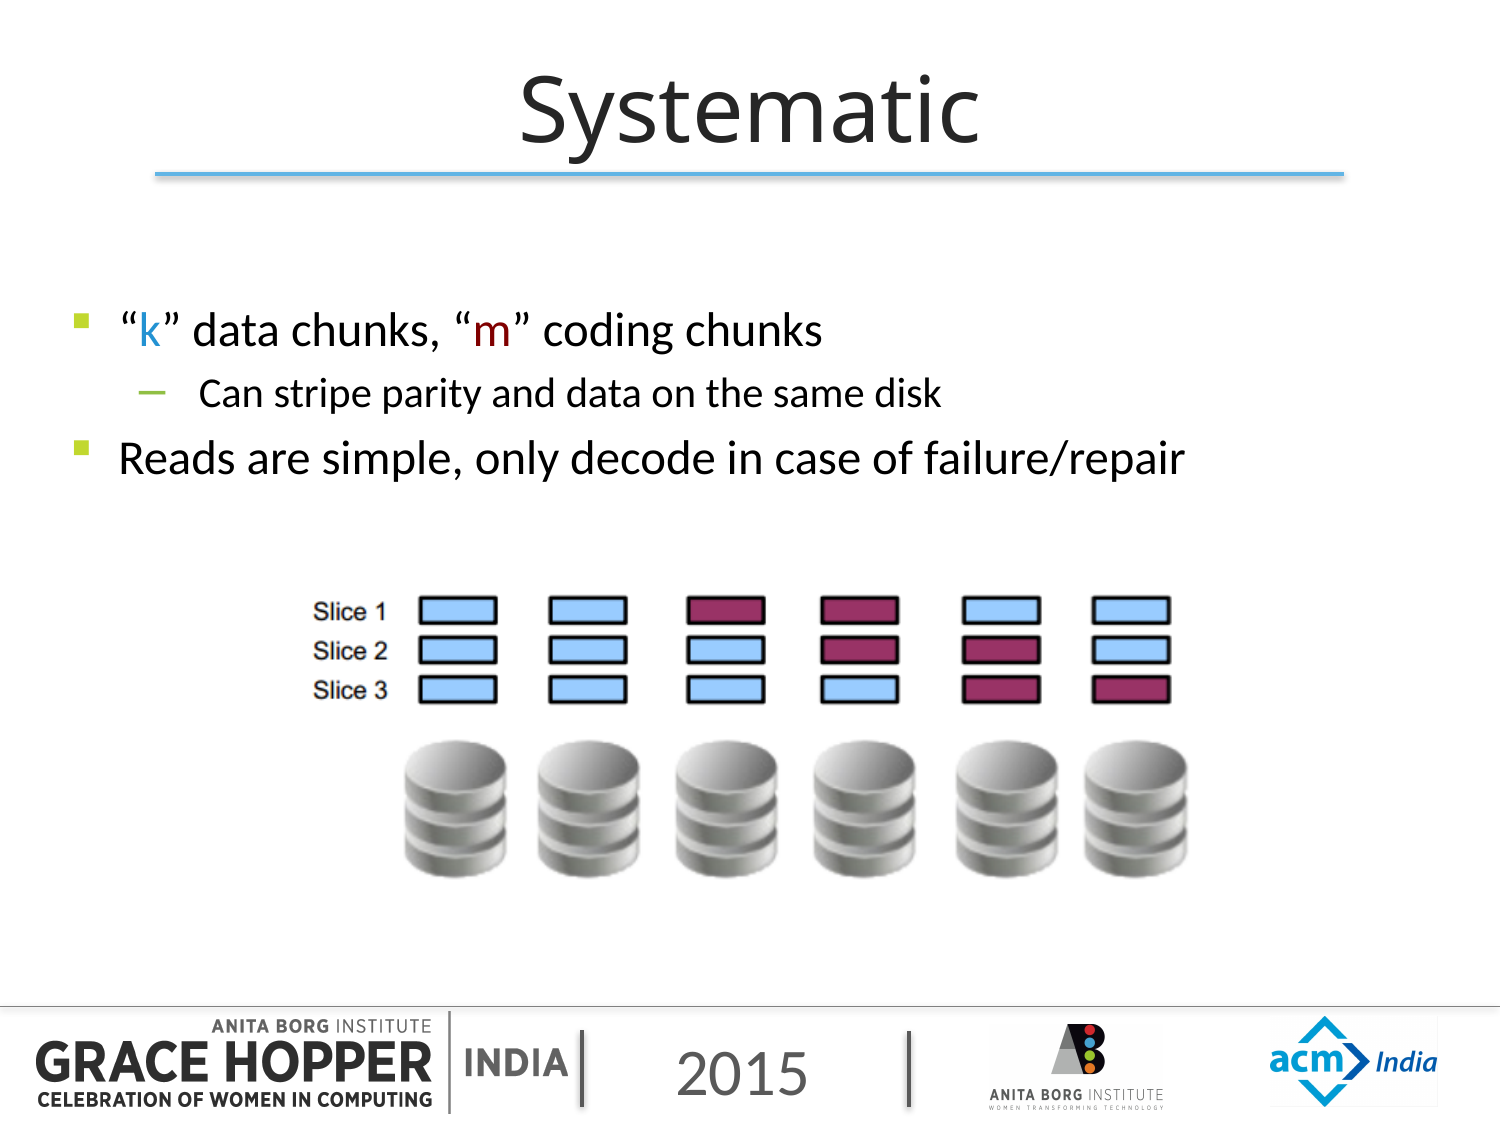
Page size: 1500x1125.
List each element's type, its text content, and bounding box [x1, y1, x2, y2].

list “k” data chunks, “m” coding chunks Can stripe parity and data on the same disk Reads are simple, only decode in case of failure/repair [54, 222, 1405, 555]
picture [1270, 1016, 1438, 1107]
picture [989, 1024, 1163, 1110]
title Systematic [75, 19, 1425, 191]
picture [263, 578, 1244, 916]
picture [36, 1011, 568, 1114]
